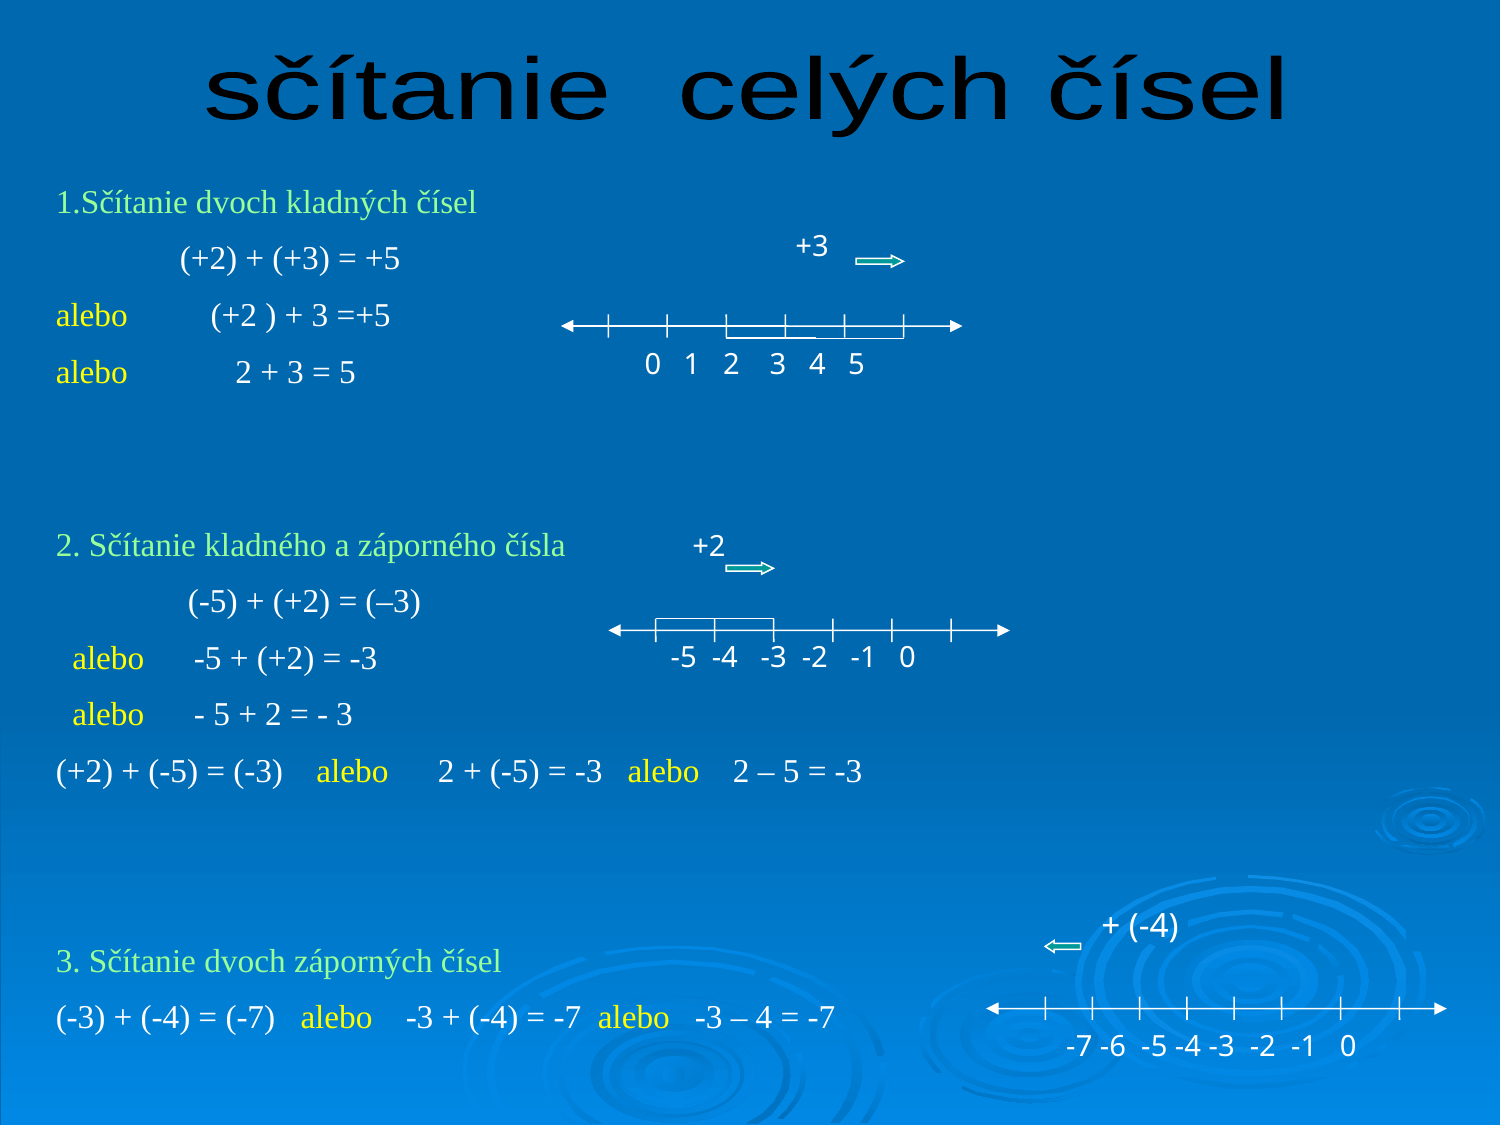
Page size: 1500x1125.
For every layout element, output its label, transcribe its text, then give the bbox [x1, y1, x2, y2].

text_box -7 -6 -5 -4 -3 -2 -1 0 [1036, 1020, 1134, 1070]
text_box 0 1 2 3 4 5 [622, 337, 809, 388]
text_box +2 [677, 519, 741, 570]
text_box -7 -6 -5 -4 -3 -2 -1 0 [1145, 1020, 1372, 1070]
text_box [608, 624, 648, 637]
text_box -5 -4 -3 -2 -1 0 [718, 630, 932, 681]
text_box +3 [780, 219, 844, 270]
text_box [986, 1002, 1045, 1015]
text_box [1400, 1002, 1447, 1015]
text_box [1045, 940, 1081, 953]
text_box -5 -4 -3 -2 -1 0 [648, 630, 712, 681]
text_box [904, 319, 963, 333]
text_box [560, 319, 608, 333]
text_box [856, 255, 904, 268]
text_box 1.Sčítanie dvoch kladných čísel (+2) + (+3) = +5 alebo (+2 ) + 3 =+5 alebo 2 + 3 = 5 [41, 172, 538, 454]
text_box 2. Sčítanie kladného a záporného čísla (-5) + (+2) = (–3) alebo -5 + (+2) = -3 alebo - 5 + 2 = - 3 (+2) + (-5) = (-3) alebo 2 + (-5) = -3 alebo 2 – 5 = -3 [41, 515, 975, 797]
text_box 3. Sčítanie dvoch záporných čísel (-3) + (-4) = (-7) alebo -3 + (-4) = -7 alebo -3 – 4 = -7 [41, 931, 951, 1043]
text_box [952, 624, 1010, 637]
text_box [726, 562, 774, 575]
text_box + (-4) [1086, 897, 1194, 952]
text_box 0 1 2 3 4 5 [820, 339, 880, 388]
